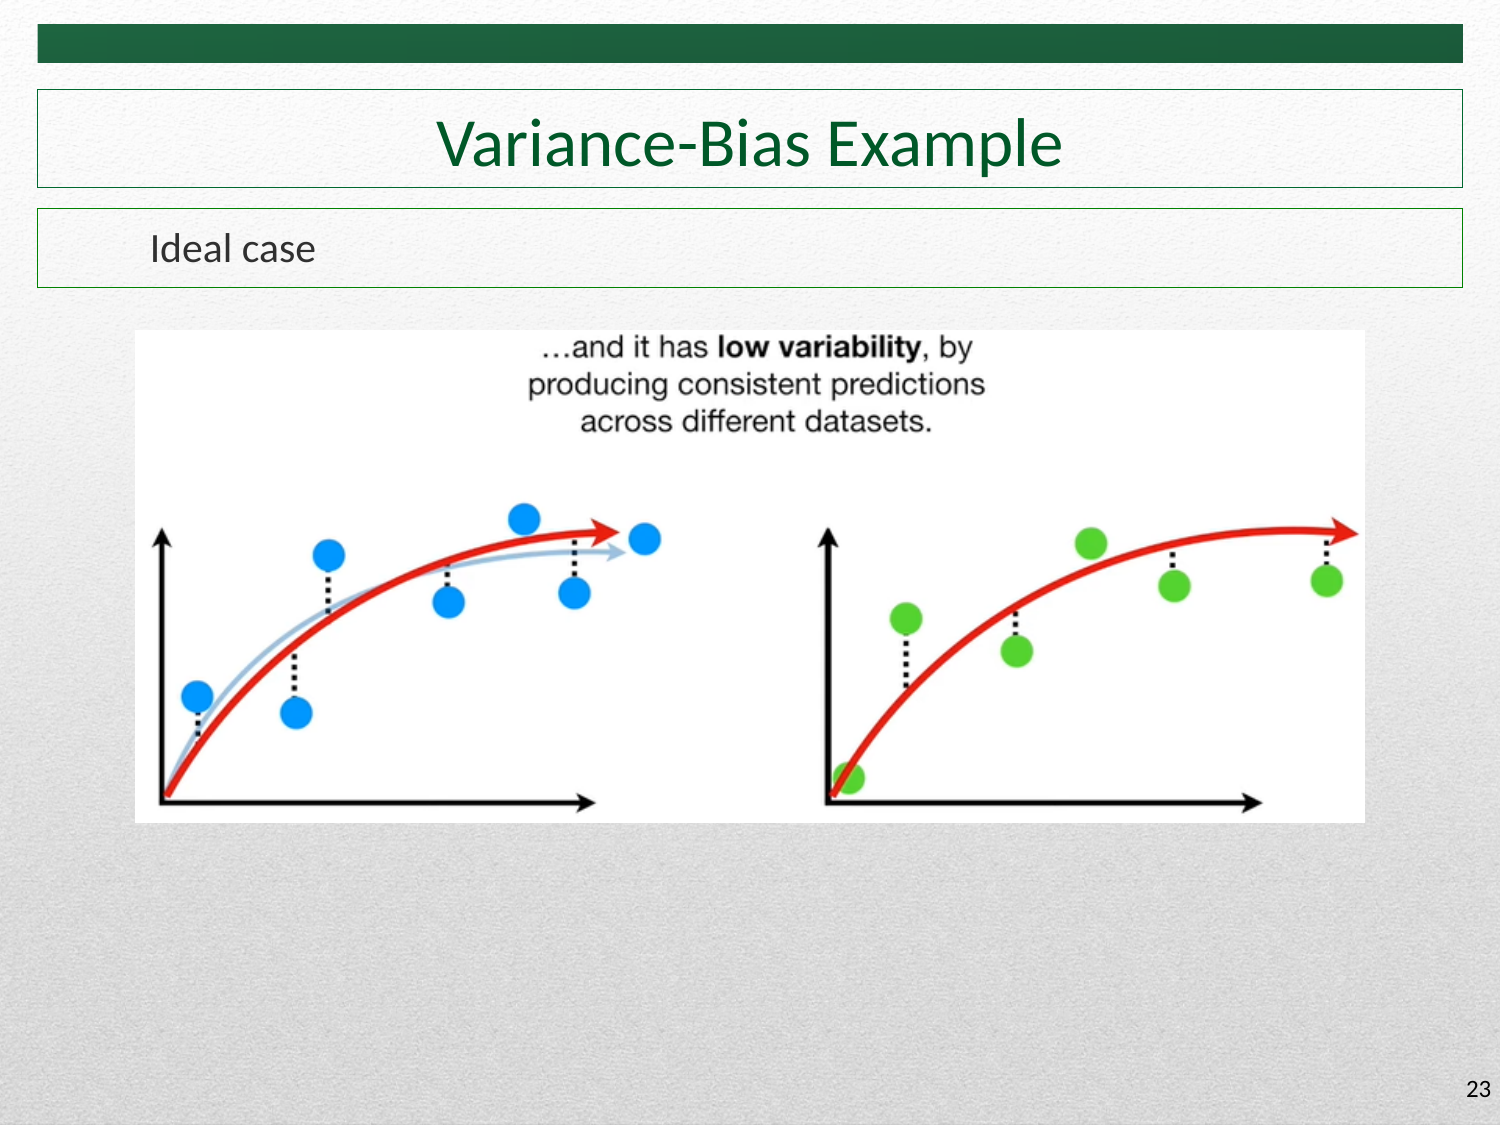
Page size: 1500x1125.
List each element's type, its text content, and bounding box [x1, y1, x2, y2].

text_box Ideal case [37, 208, 1463, 288]
title Variance-Bias Example [37, 89, 1463, 188]
picture [37, 24, 1463, 63]
slide_number 23 [1381, 1065, 1500, 1125]
picture [134, 329, 1366, 824]
